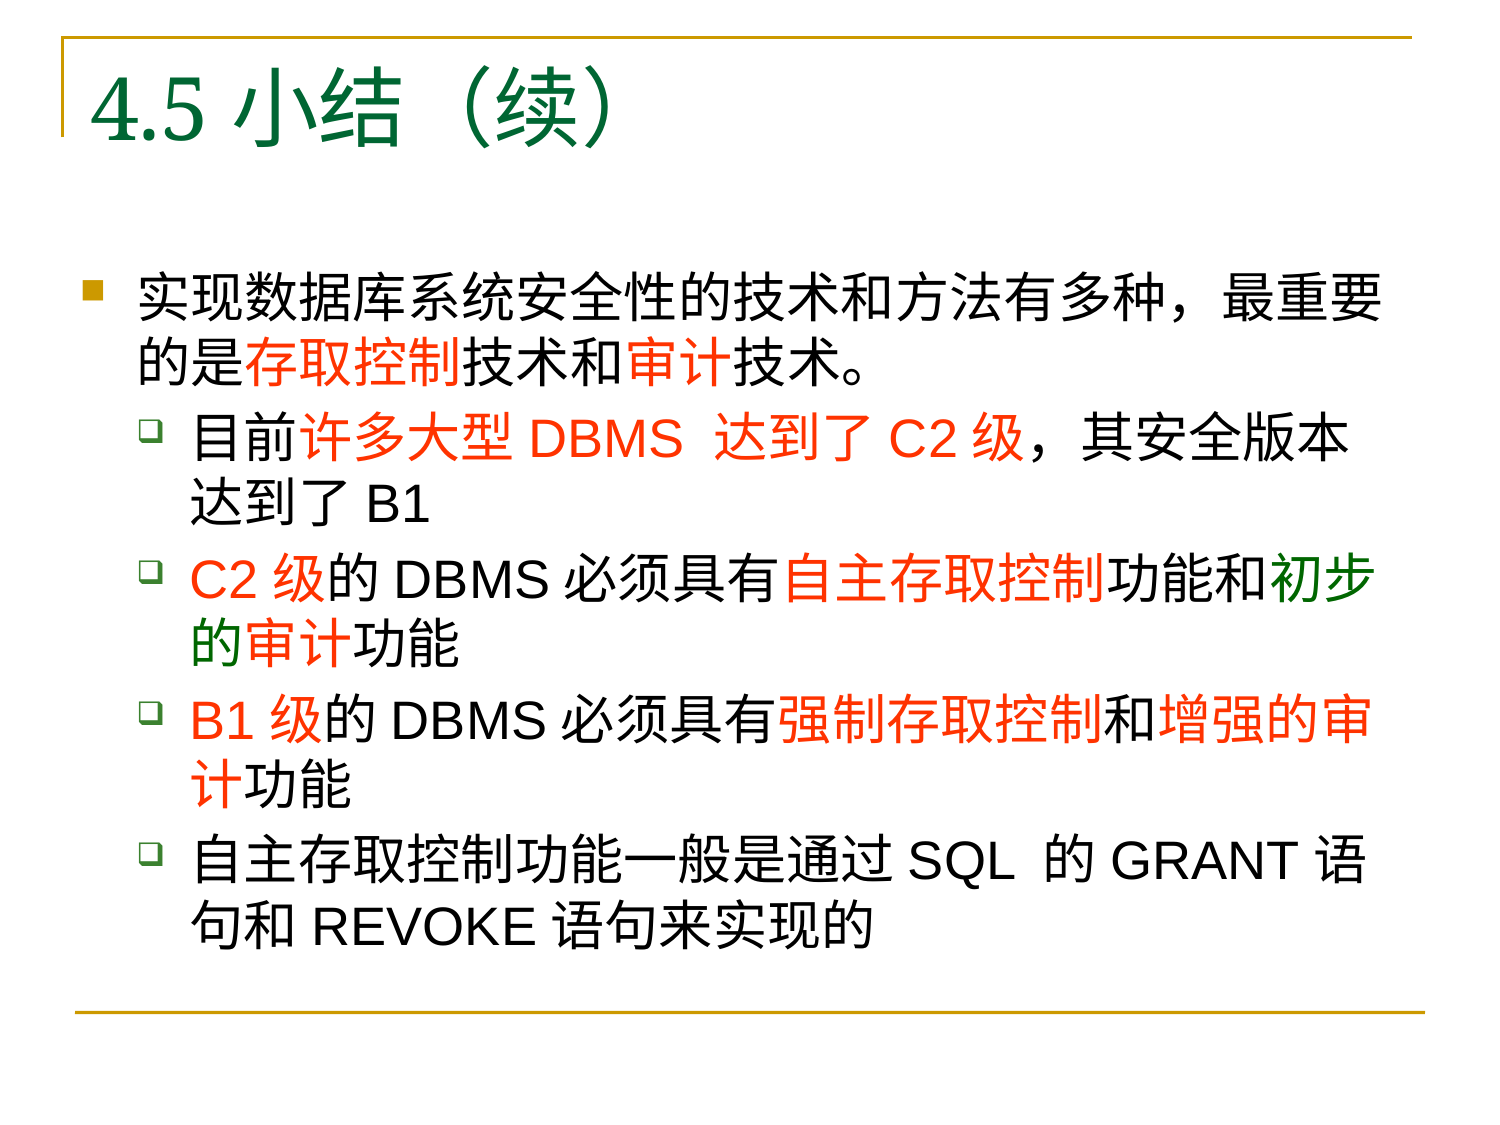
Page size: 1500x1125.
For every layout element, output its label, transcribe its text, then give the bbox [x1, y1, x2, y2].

title 4.5小结（续） [75, 45, 1425, 233]
list 实现数据库系统安全性的技术和方法有多种，最重要的是存取控制技术和审计技术。 目前许多大型DBMS 达到了C2级，其安全版本达到了B1 C2级的DBMS必须具有自主存取控制功能和初步的审计功能 B1级的DBMS必须具有强制存取控制和增强的审计功能 自主存取控制功能一般是通过SQL 的GRANT语句和REVOKE语句来实现的 [64, 255, 1412, 931]
